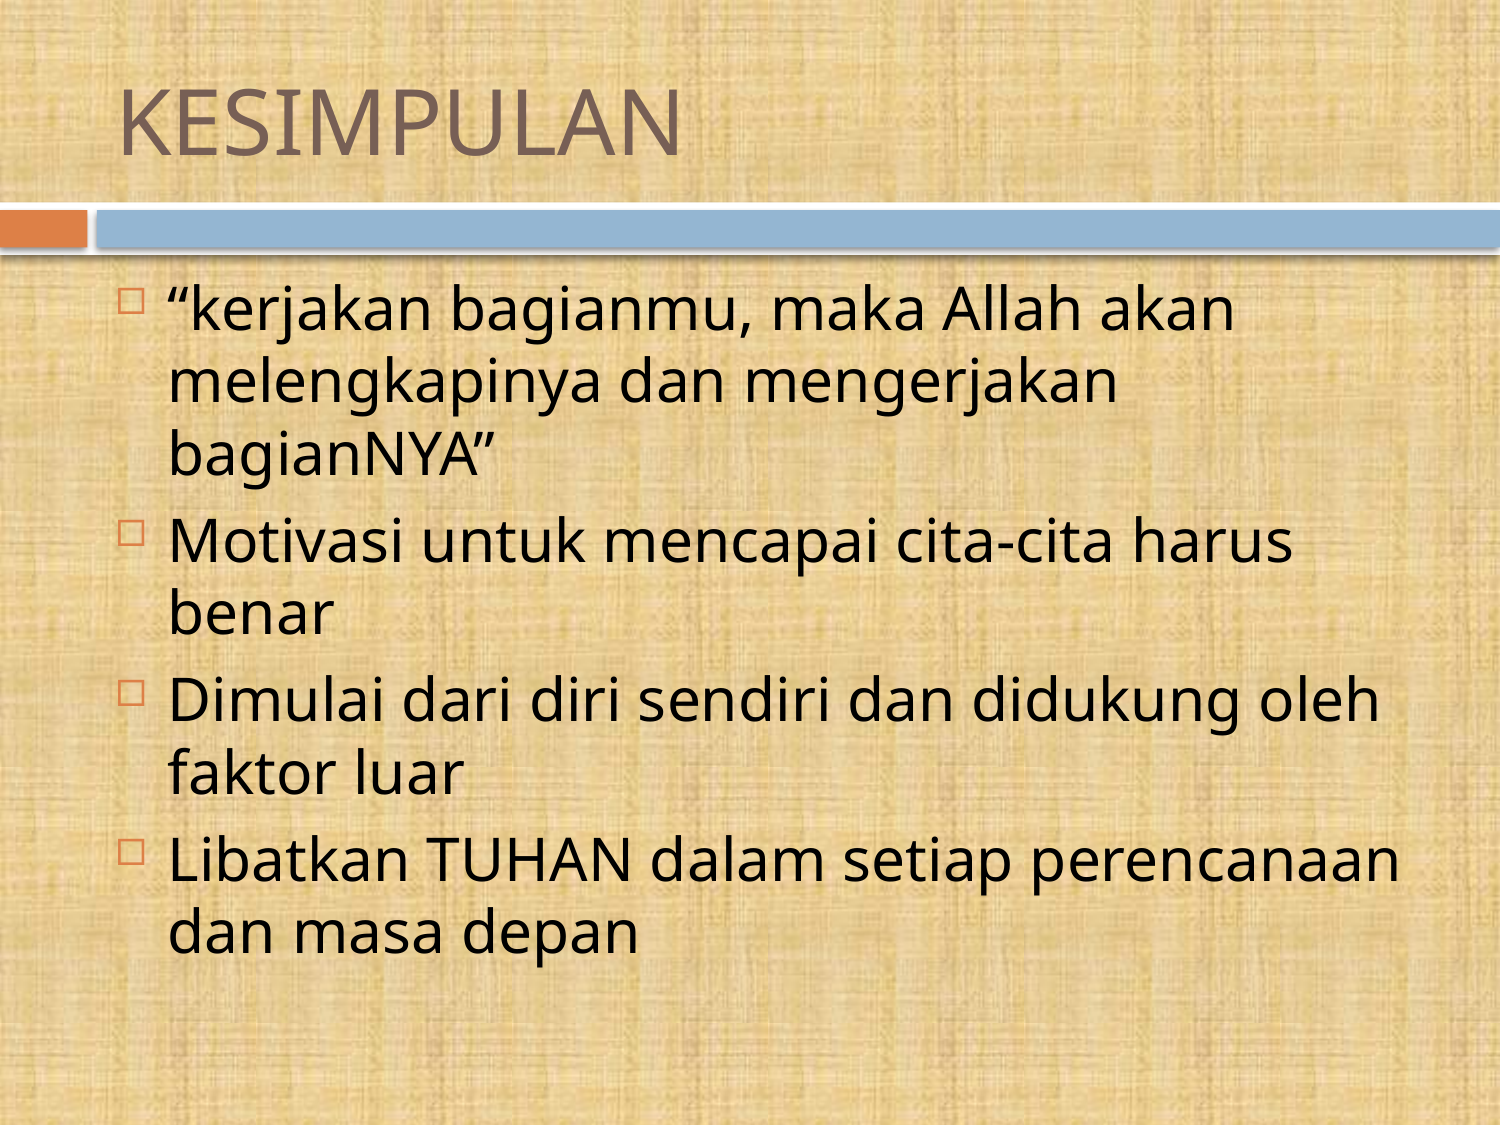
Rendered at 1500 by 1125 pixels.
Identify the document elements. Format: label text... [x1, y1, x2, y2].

title KESIMPULAN [100, 37, 1438, 200]
picture [0, 255, 1500, 1125]
picture [0, 0, 1500, 202]
list “kerjakan bagianmu, maka Allah akan melengkapinya dan mengerjakan bagianNYA” Motivasi untuk mencapai cita-cita harus benar Dimulai dari diri sendiri dan didukung oleh faktor luar Libatkan TUHAN dalam setiap perencanaan dan masa depan [100, 262, 1438, 1000]
